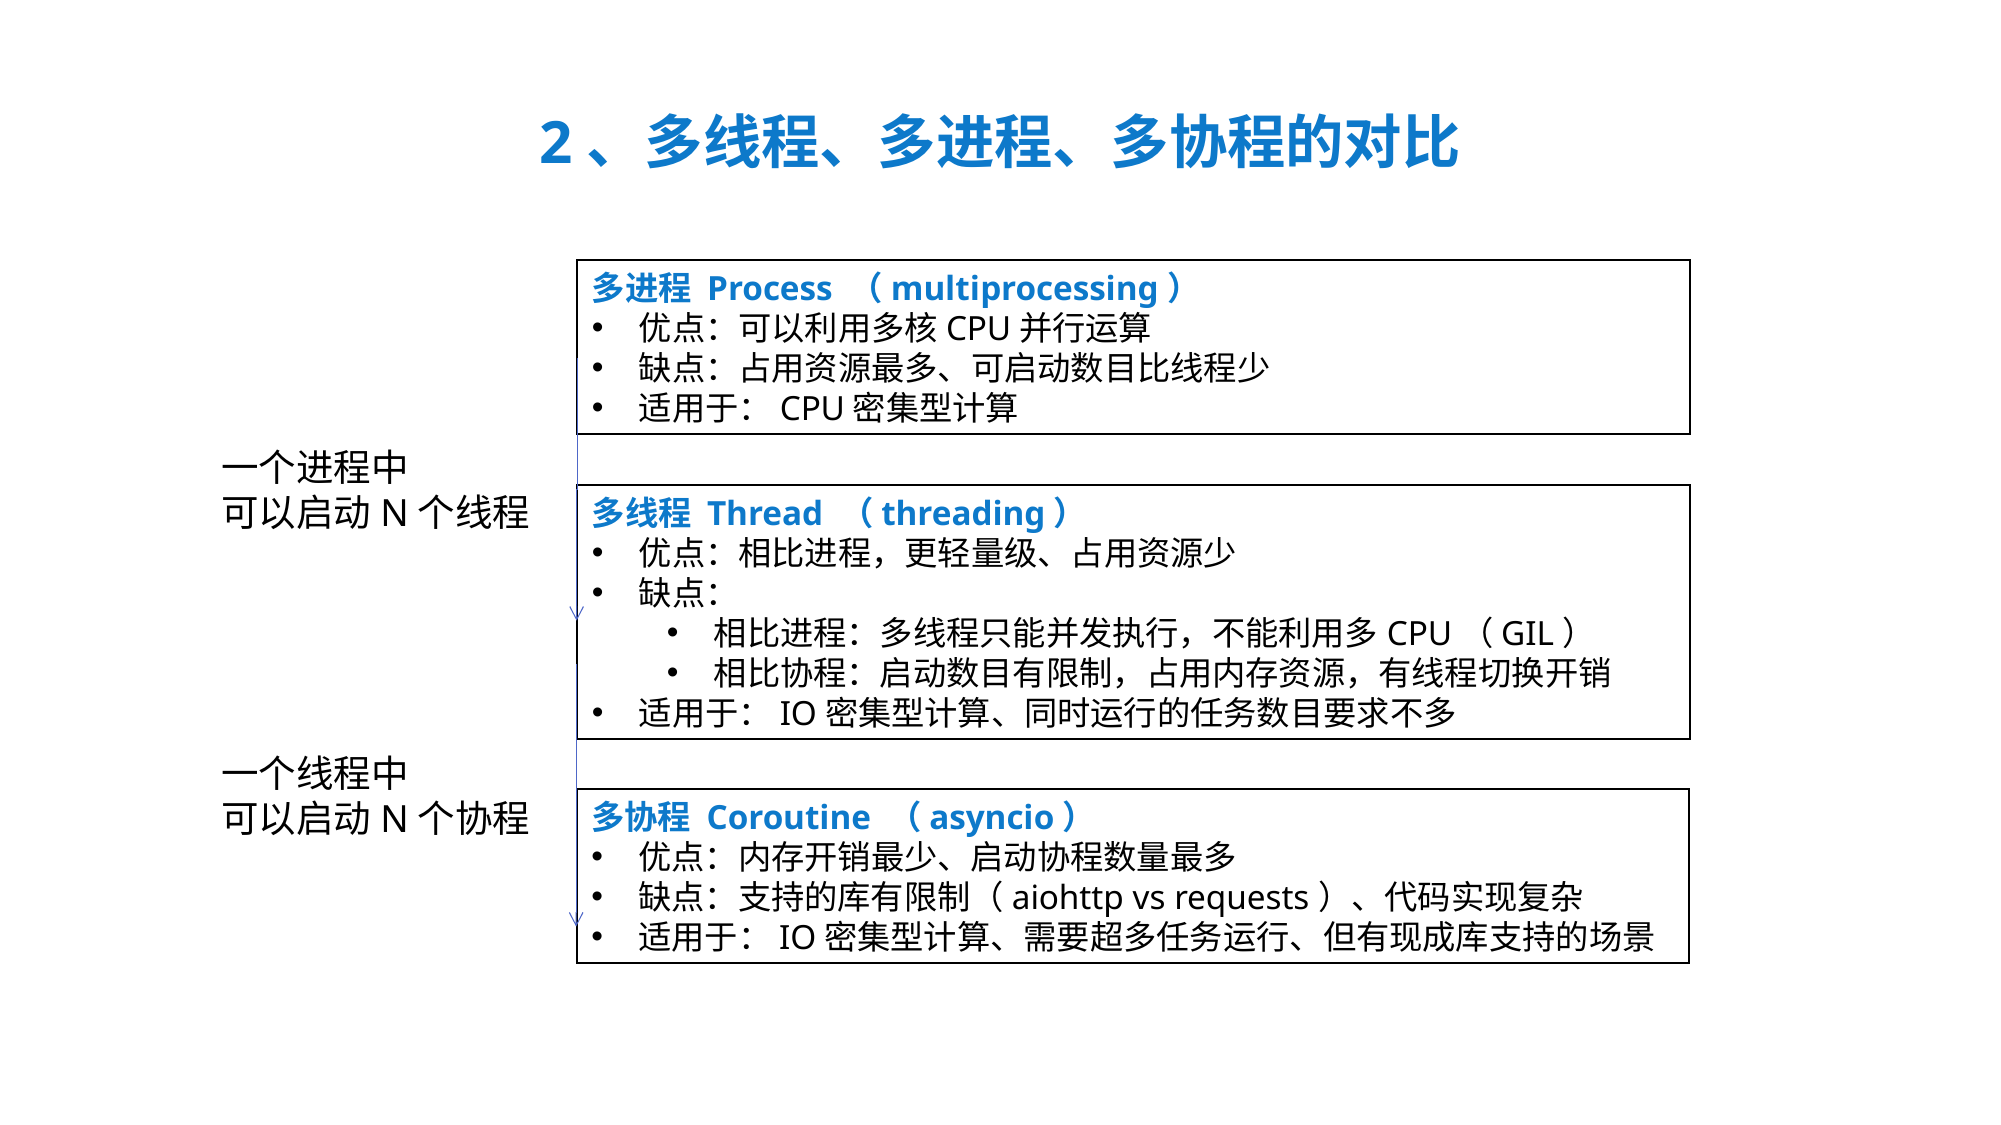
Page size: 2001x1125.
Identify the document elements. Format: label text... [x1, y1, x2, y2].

text_box 多协程 Coroutine （asyncio） 优点：内存开销最少、启动协程数量最多 缺点：支持的库有限制（aiohttp vs requests）、代码实现复杂 适用于：IO密集型计算、需要超多任务运行、但有现成库支持的场景 [576, 788, 1690, 964]
text_box 多进程 Process （multiprocessing） 优点：可以利用多核CPU并行运算 缺点：占用资源最多、可启动数目比线程少 适用于：CPU密集型计算 [576, 259, 1691, 435]
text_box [215, 664, 577, 927]
text_box 2、多线程、多进程、多协程的对比 [524, 62, 1476, 183]
text_box 多线程 Thread （threading） 优点：相比进程，更轻量级、占用资源少 缺点： 相比进程：多线程只能并发执行，不能利用多CPU（GIL） 相比协程：启动数目有限制，占用内存资源，有线程切换开销 适用于：IO密集型计算、同时运行的任务数目要求不多 [576, 484, 1691, 740]
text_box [215, 358, 578, 621]
